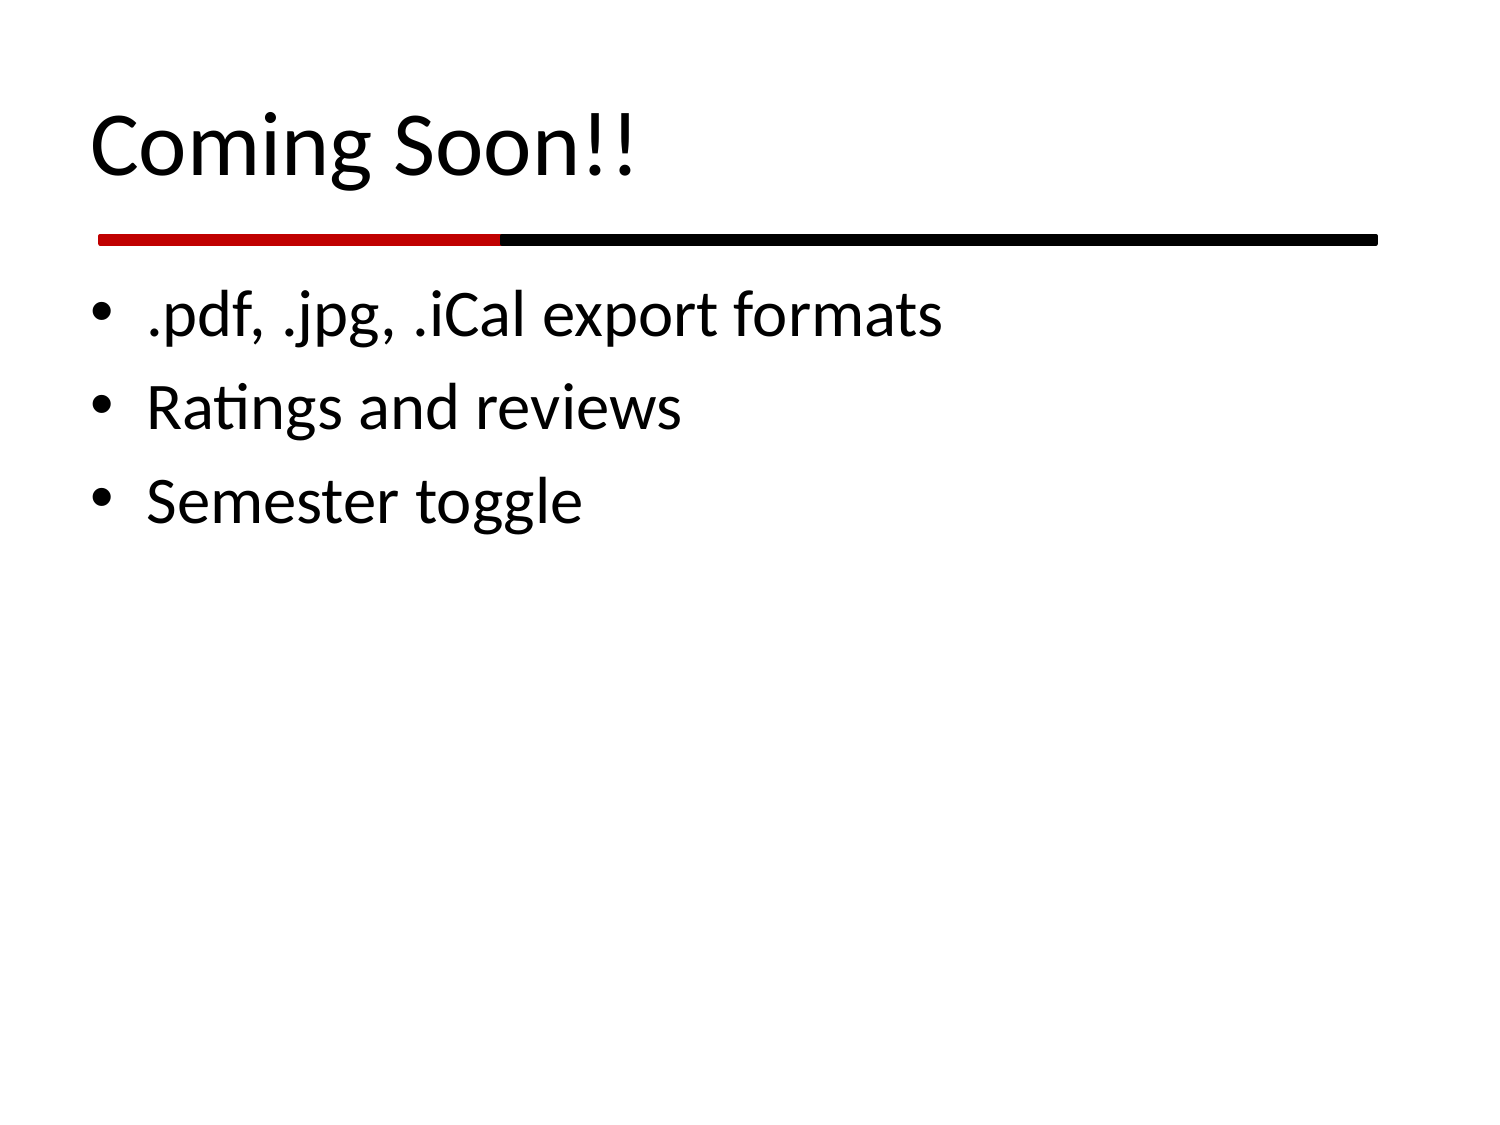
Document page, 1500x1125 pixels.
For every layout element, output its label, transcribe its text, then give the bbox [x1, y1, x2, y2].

title Coming Soon!! [75, 45, 1425, 233]
list .pdf, .jpg, .iCal export formats Ratings and reviews Semester toggle [75, 262, 1425, 1005]
